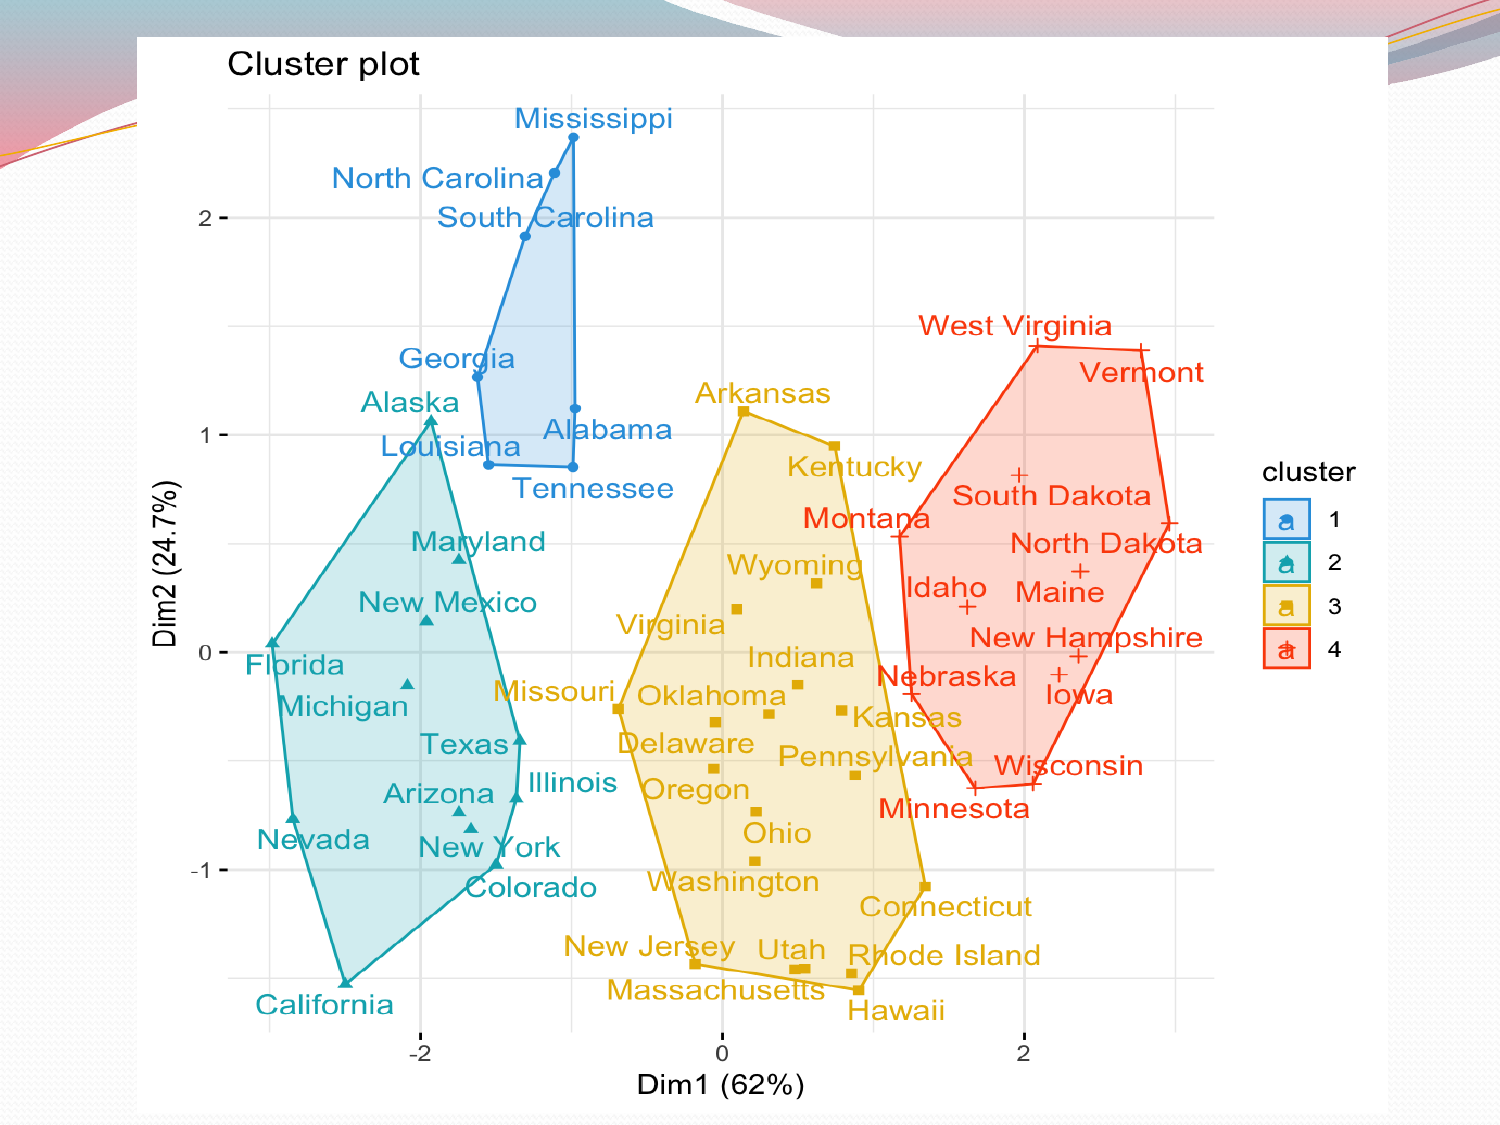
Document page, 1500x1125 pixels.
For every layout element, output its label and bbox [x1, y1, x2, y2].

list [137, 37, 1388, 1113]
